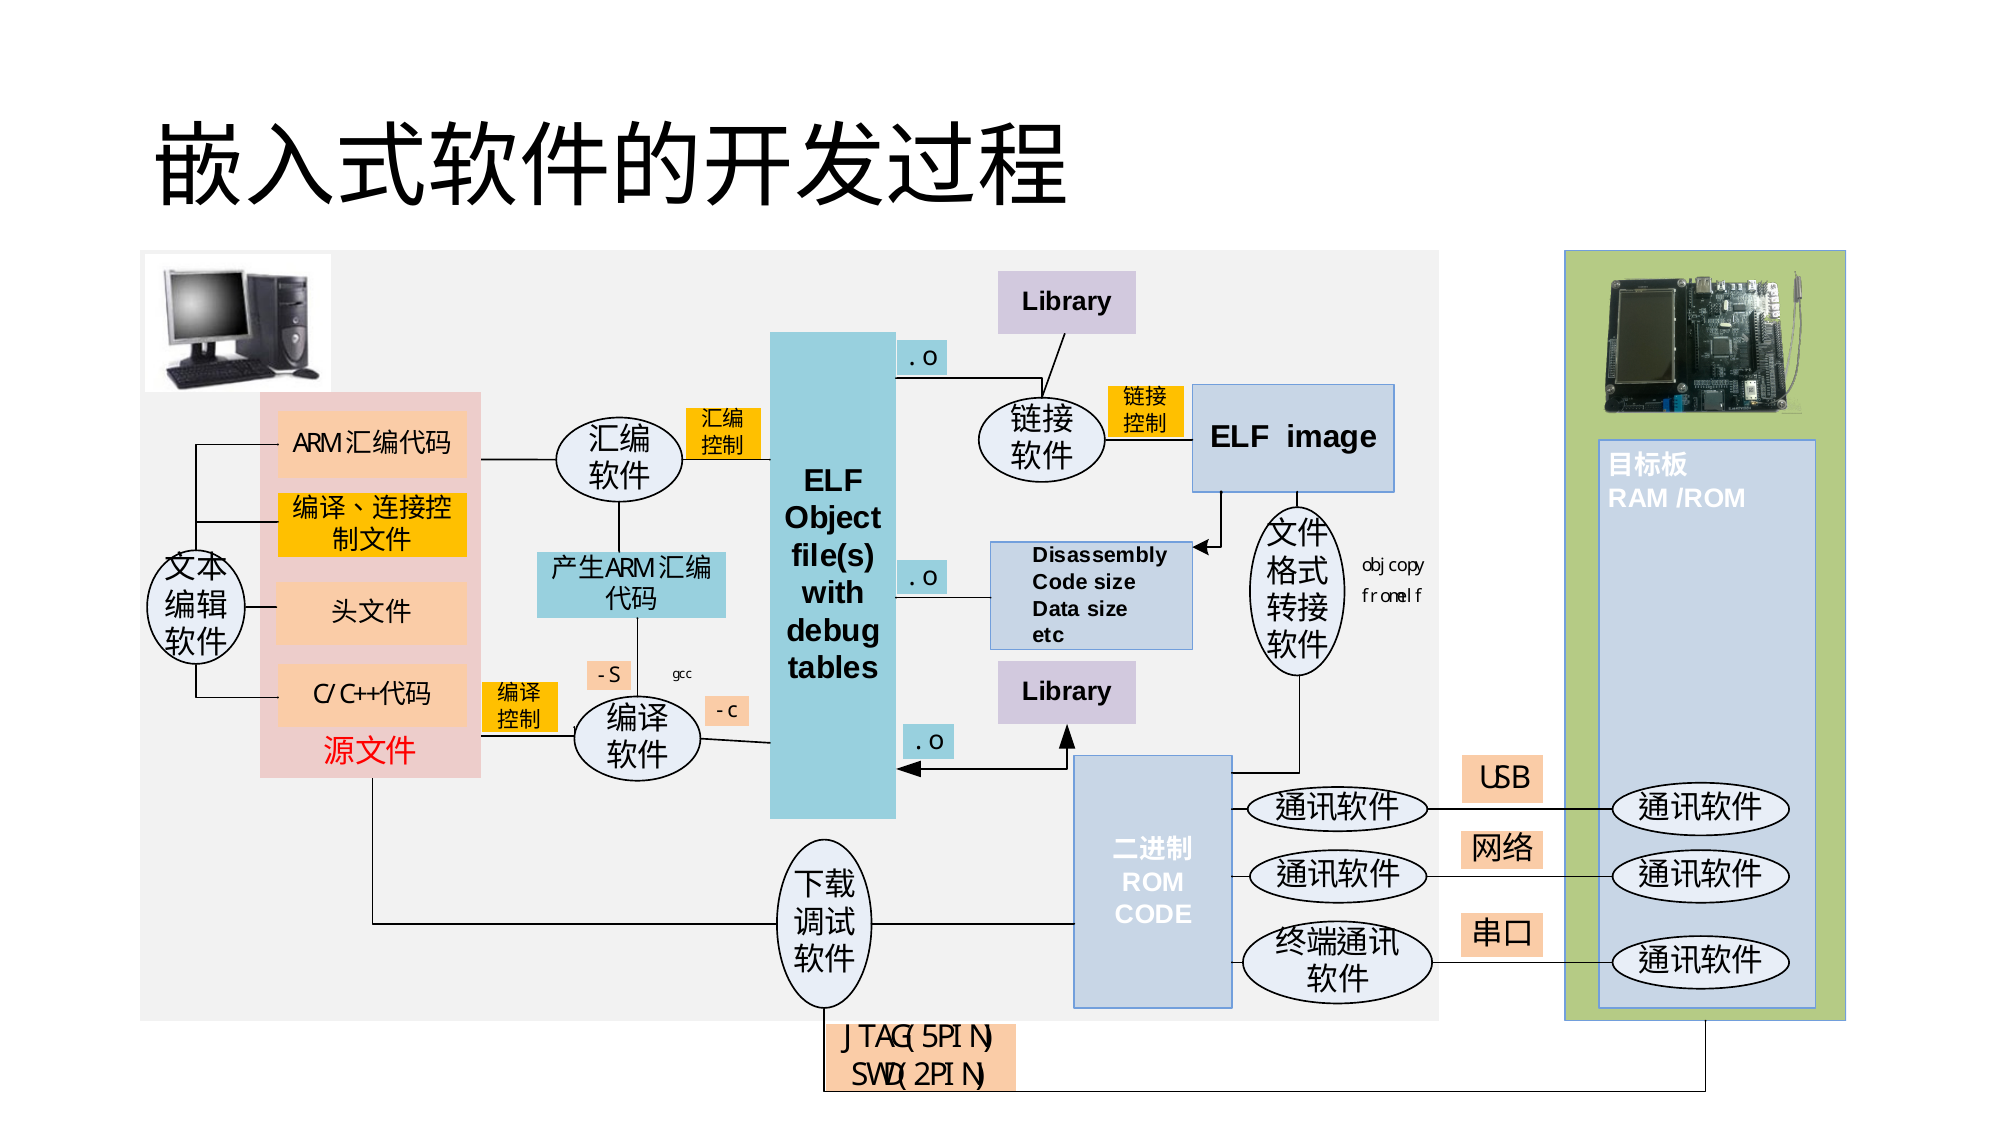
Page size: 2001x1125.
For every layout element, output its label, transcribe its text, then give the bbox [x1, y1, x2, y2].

title 嵌入式软件的开发过程 [137, 59, 1863, 278]
picture [137, 246, 1847, 1106]
